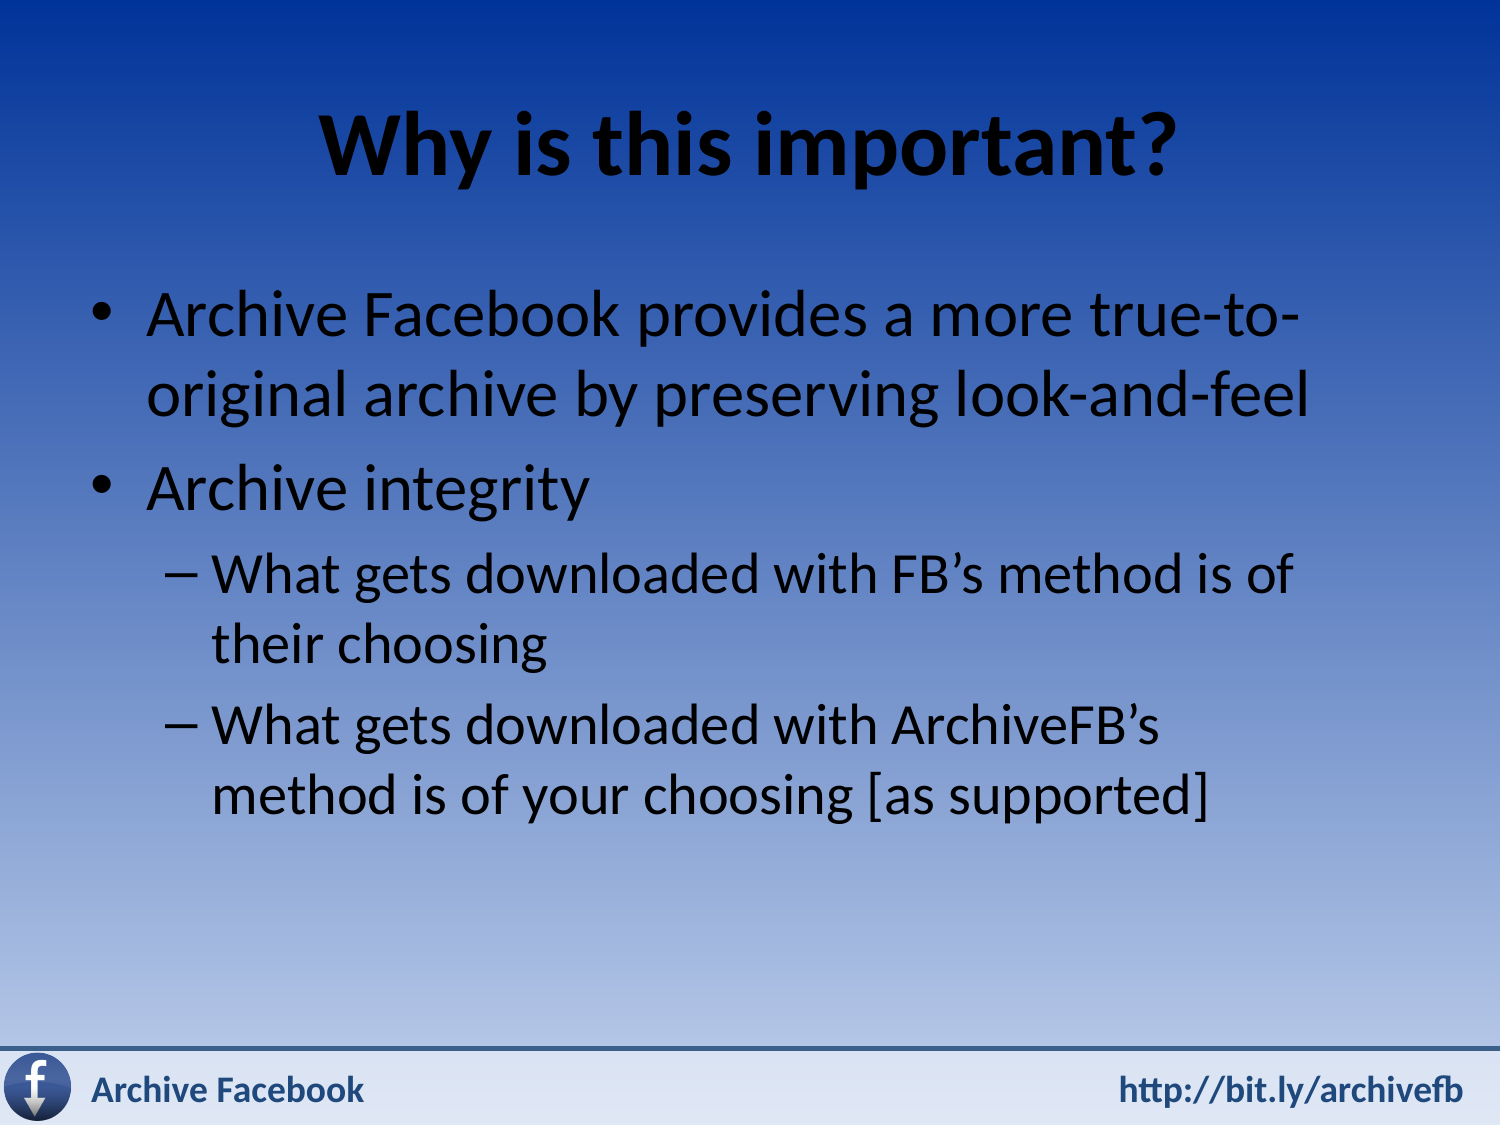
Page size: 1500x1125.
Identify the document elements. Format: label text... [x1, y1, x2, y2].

title Why is this important? [75, 45, 1425, 233]
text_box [0, 1048, 1500, 1125]
list Archive Facebook provides a more true-to-original archive by preserving look-and-feel Archive integrity What gets downloaded with FB’s method is of their choosing What gets downloaded with ArchiveFB’s method is of your choosing [as supported] [75, 262, 1425, 1005]
